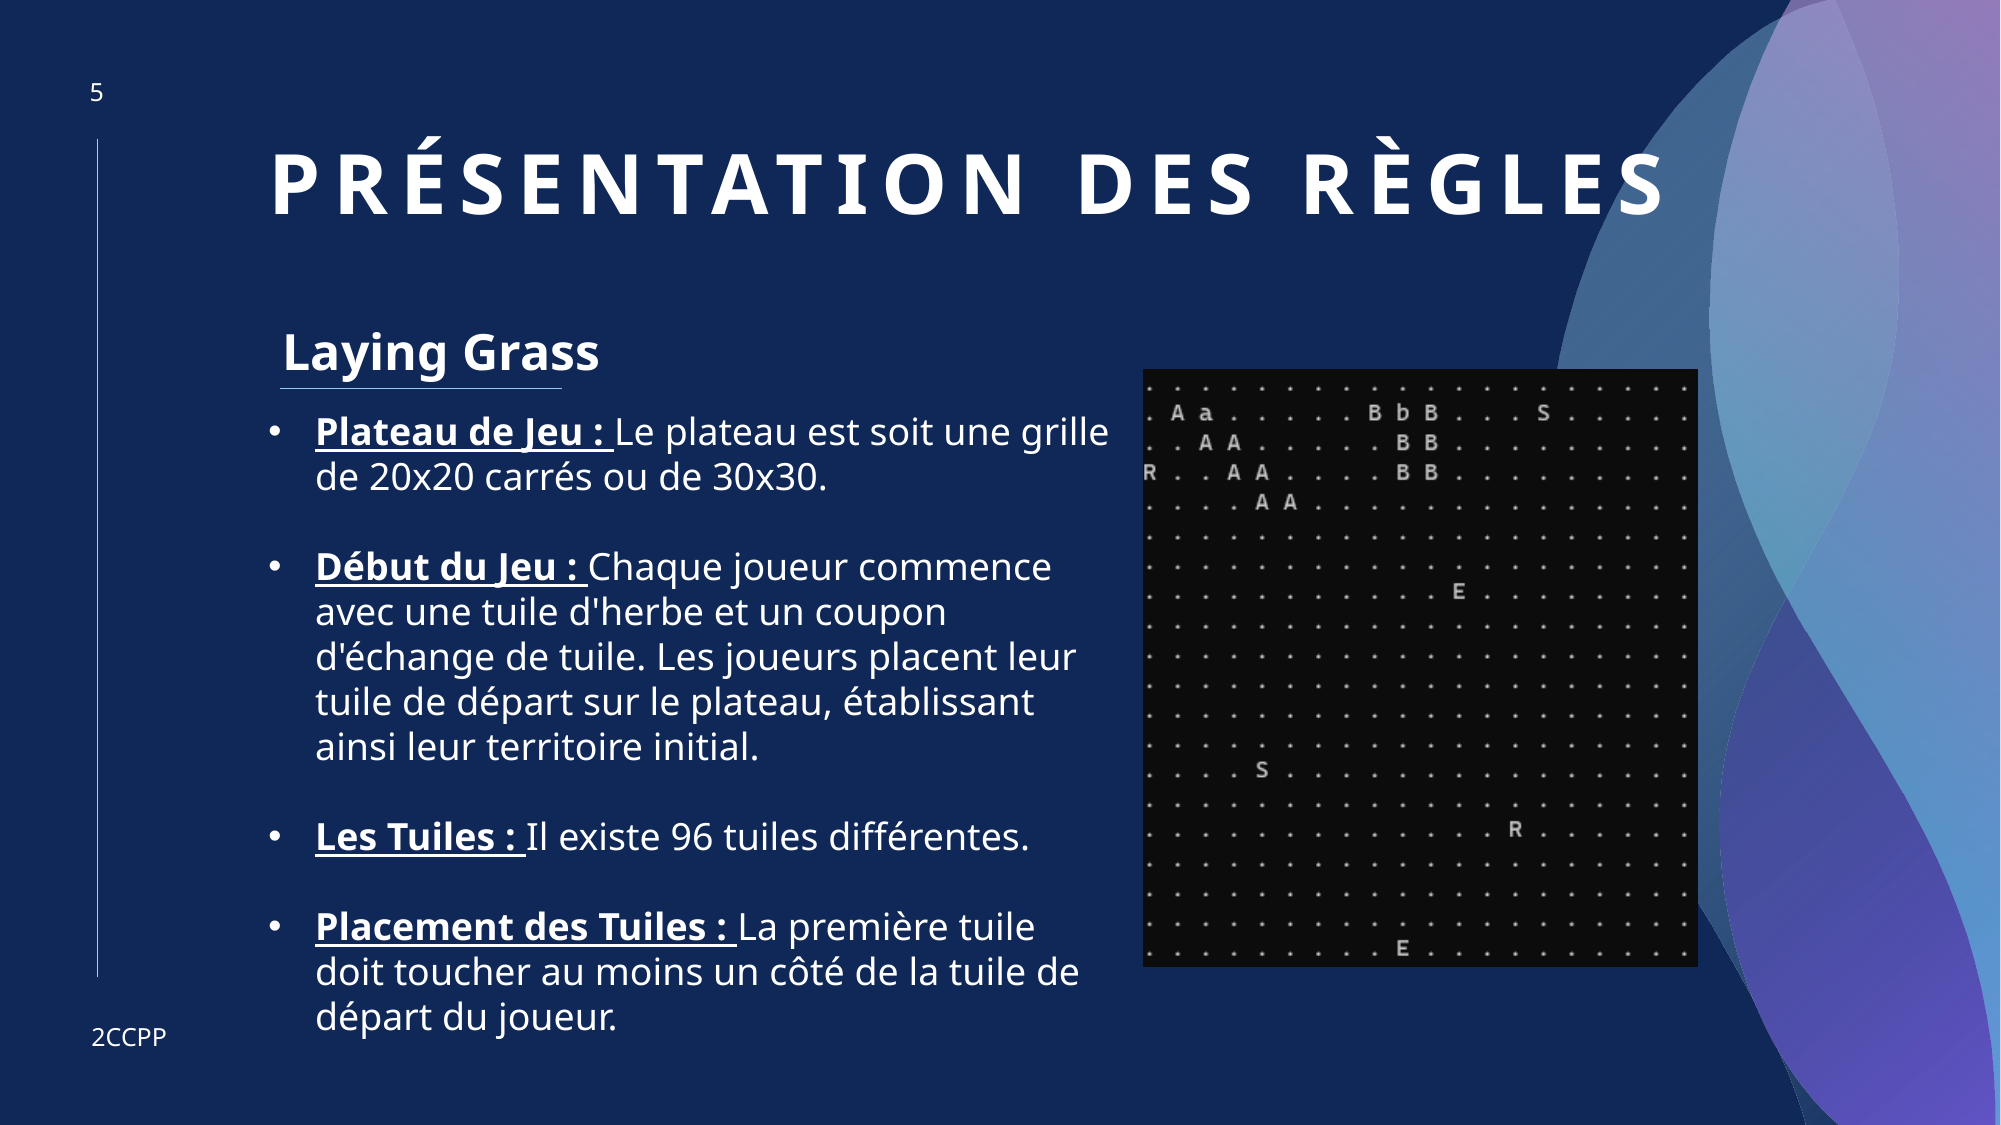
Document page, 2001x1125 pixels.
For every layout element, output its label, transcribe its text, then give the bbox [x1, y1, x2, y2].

footer 2CCPP [76, 1015, 459, 1061]
picture [1143, 369, 1698, 967]
title Présentation des règles [253, 135, 1710, 311]
slide_number 5 [53, 67, 140, 119]
list Laying Grass [267, 319, 862, 400]
text_box Plateau de Jeu : Le plateau est soit une grille de 20x20 carrés ou de 30x30. Début du Jeu : Chaque joueur commence avec une tuile d'herbe et un coupon d'échange de tuile. Les joueurs placent leur tuile de départ sur le plateau, établissant ainsi leur territoire initial. Les Tuiles : Il existe 96 tuiles différentes. Placement des Tuiles : La première tuile doit toucher au moins un côté de la tuile de départ du joueur. [253, 400, 1129, 1046]
